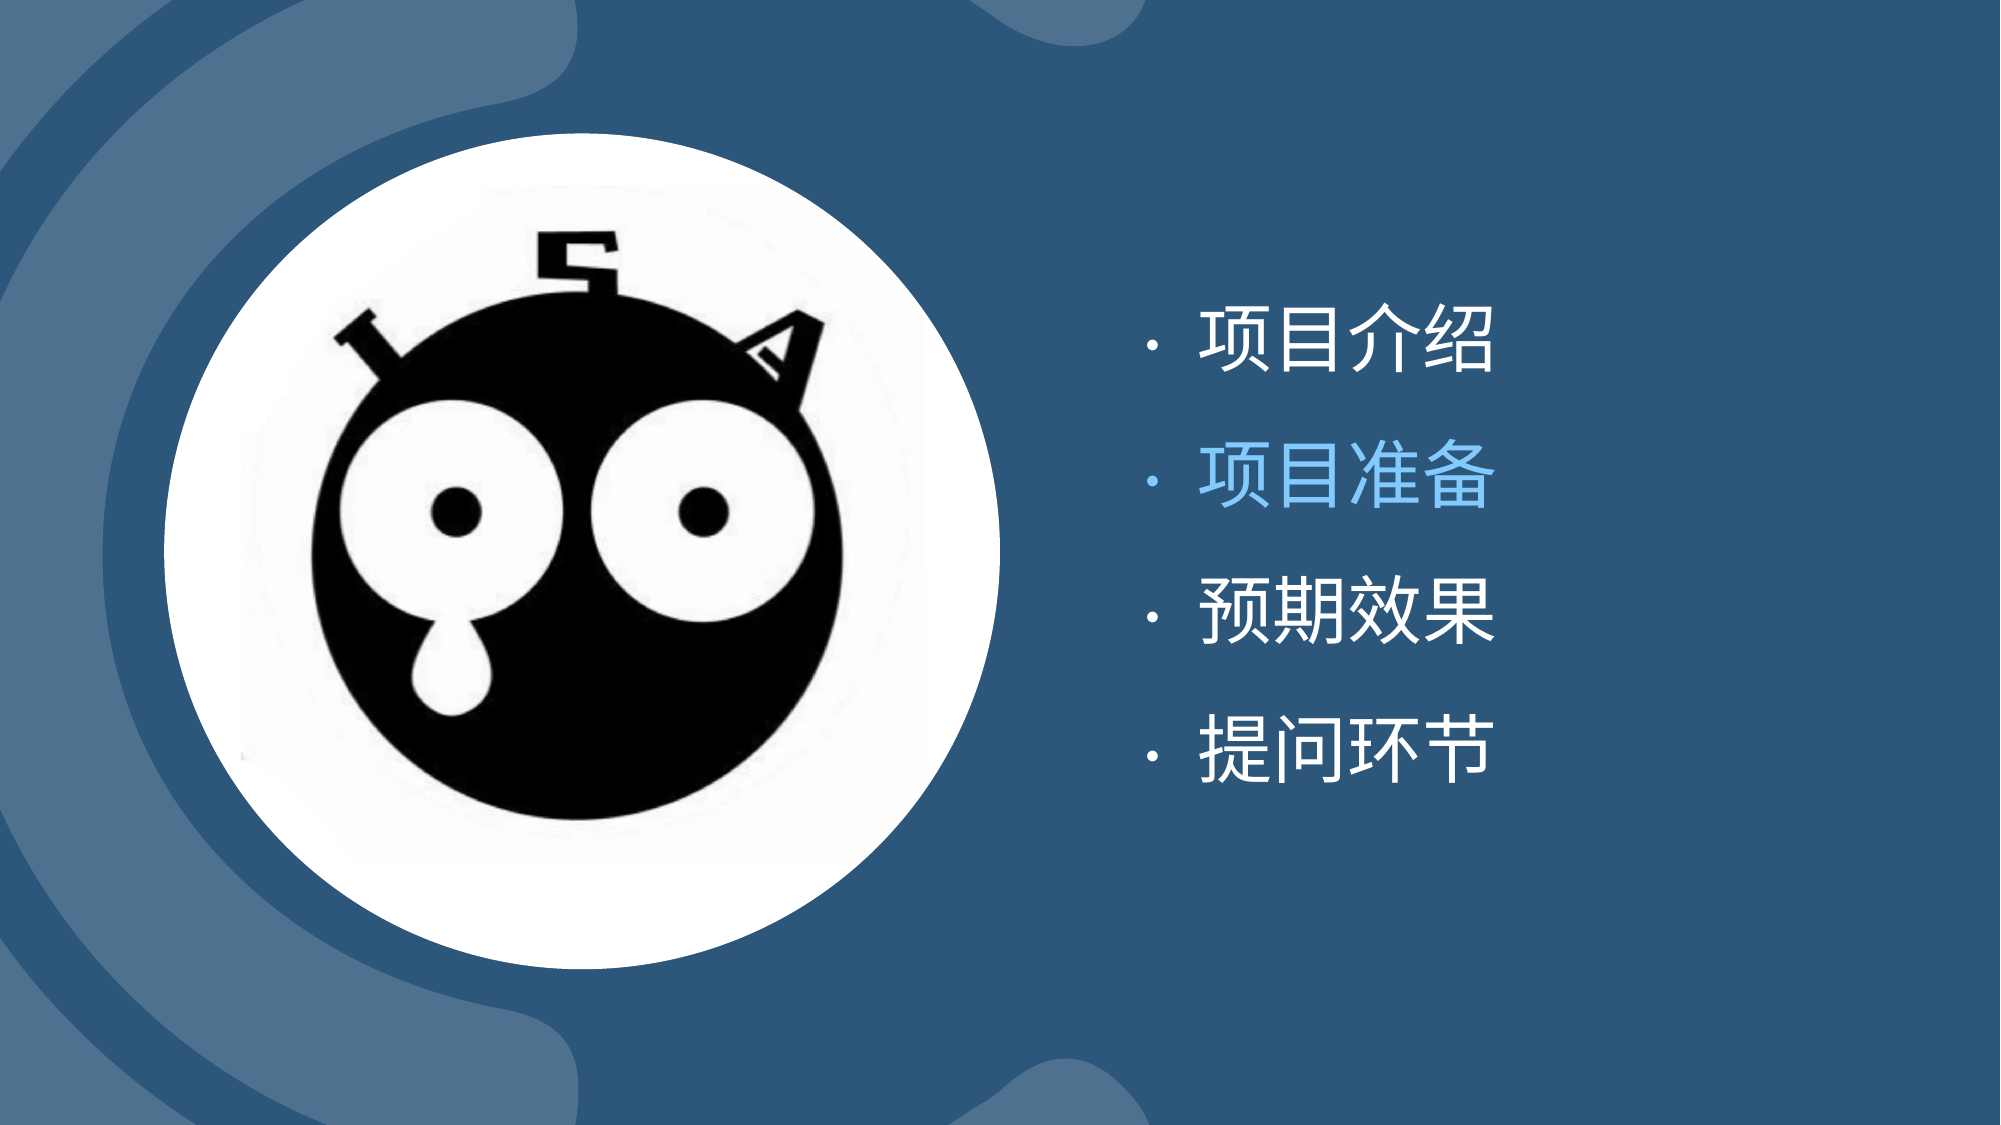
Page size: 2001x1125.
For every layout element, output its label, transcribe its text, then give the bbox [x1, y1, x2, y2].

text_box · 提问环节 [1128, 694, 1618, 800]
text_box · 项目准备 [1128, 420, 1618, 525]
text_box · 预期效果 [1128, 556, 1618, 662]
text_box · 项目介绍 [1128, 283, 1618, 389]
picture [164, 133, 1000, 970]
text_box [816, 752, 2000, 1096]
